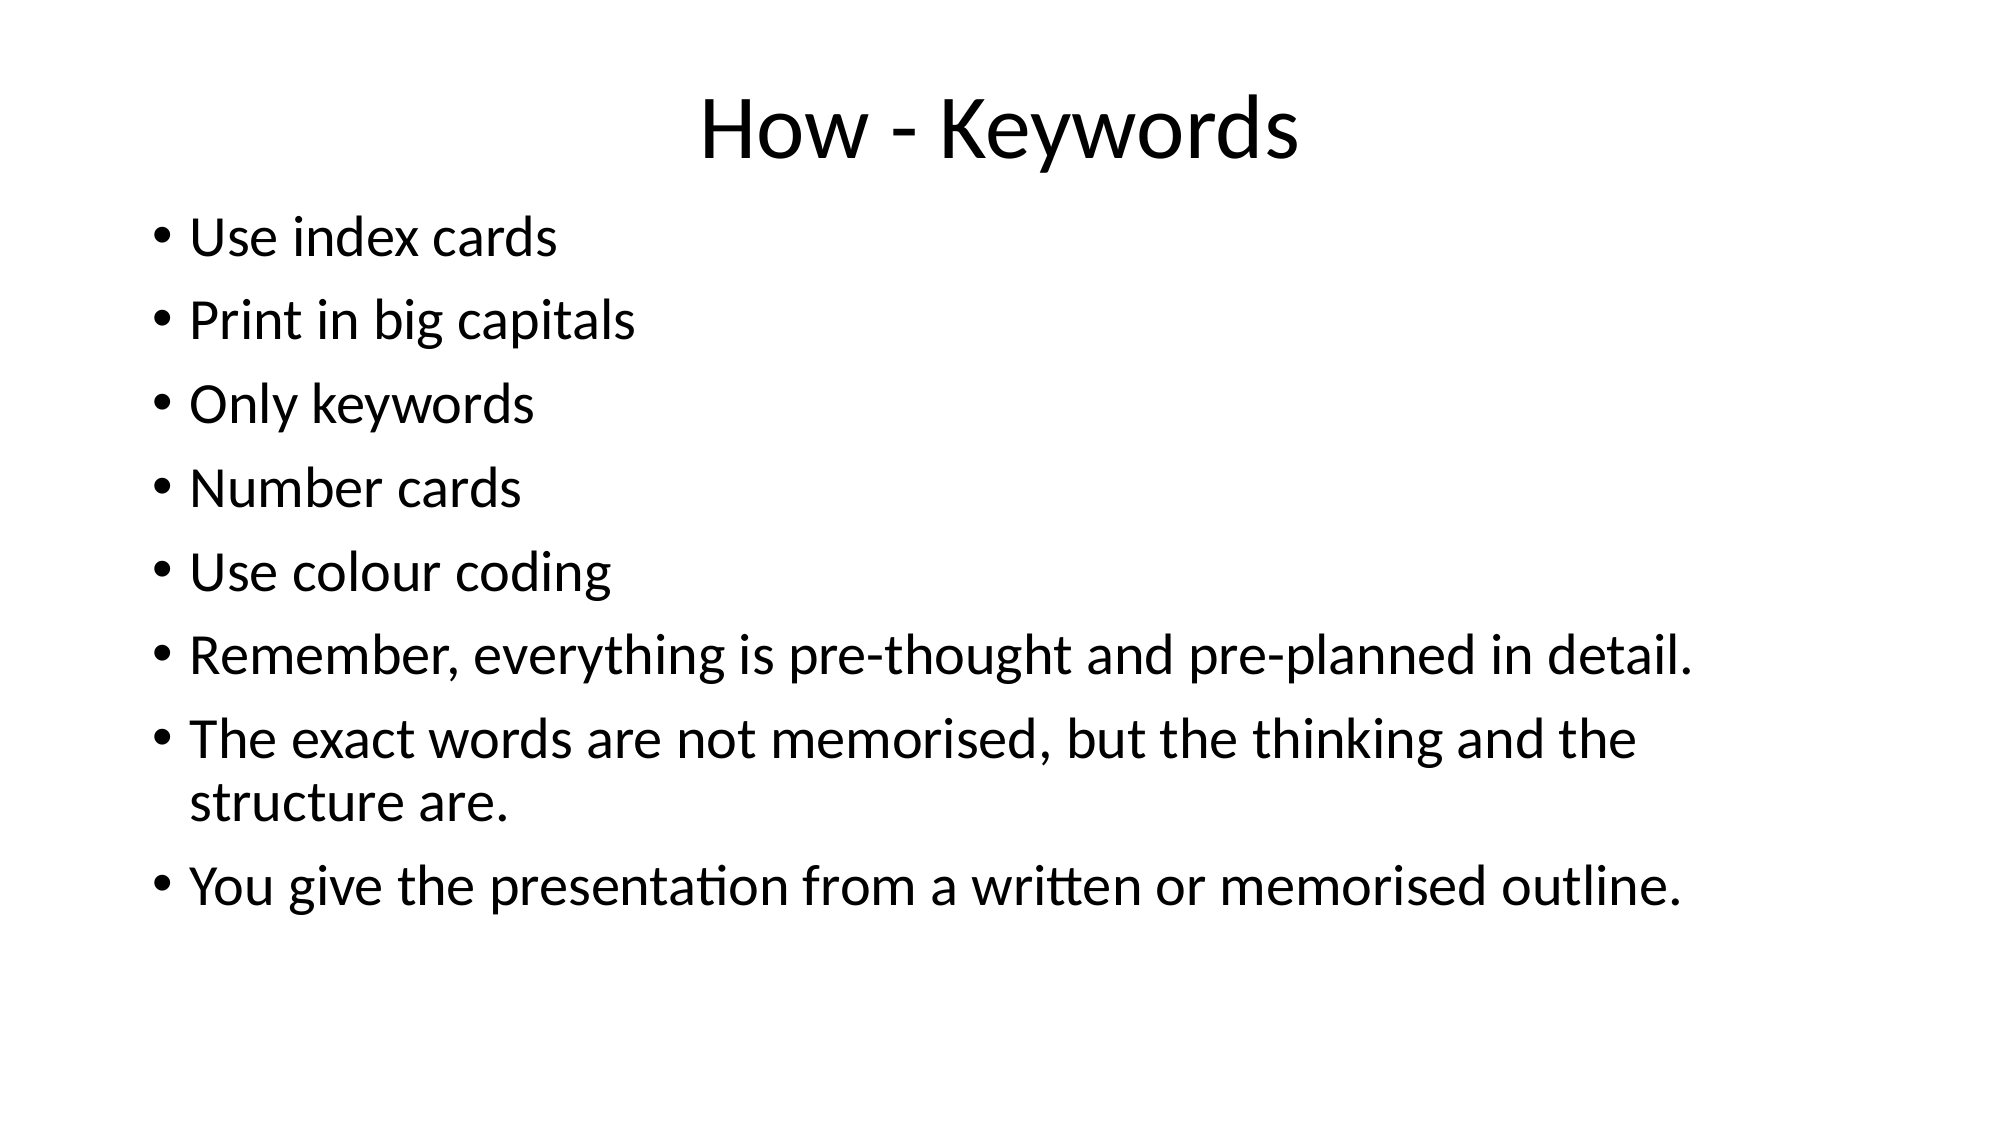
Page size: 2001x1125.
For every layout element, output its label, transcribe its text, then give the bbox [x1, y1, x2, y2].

list Use index cards Print in big capitals Only keywords Number cards Use colour coding Remember, everything is pre-thought and pre-planned in detail. The exact words are not memorised, but the thinking and the structure are. You give the presentation from a written or memorised outline. [137, 198, 1863, 1014]
title How - Keywords [137, 59, 1863, 198]
